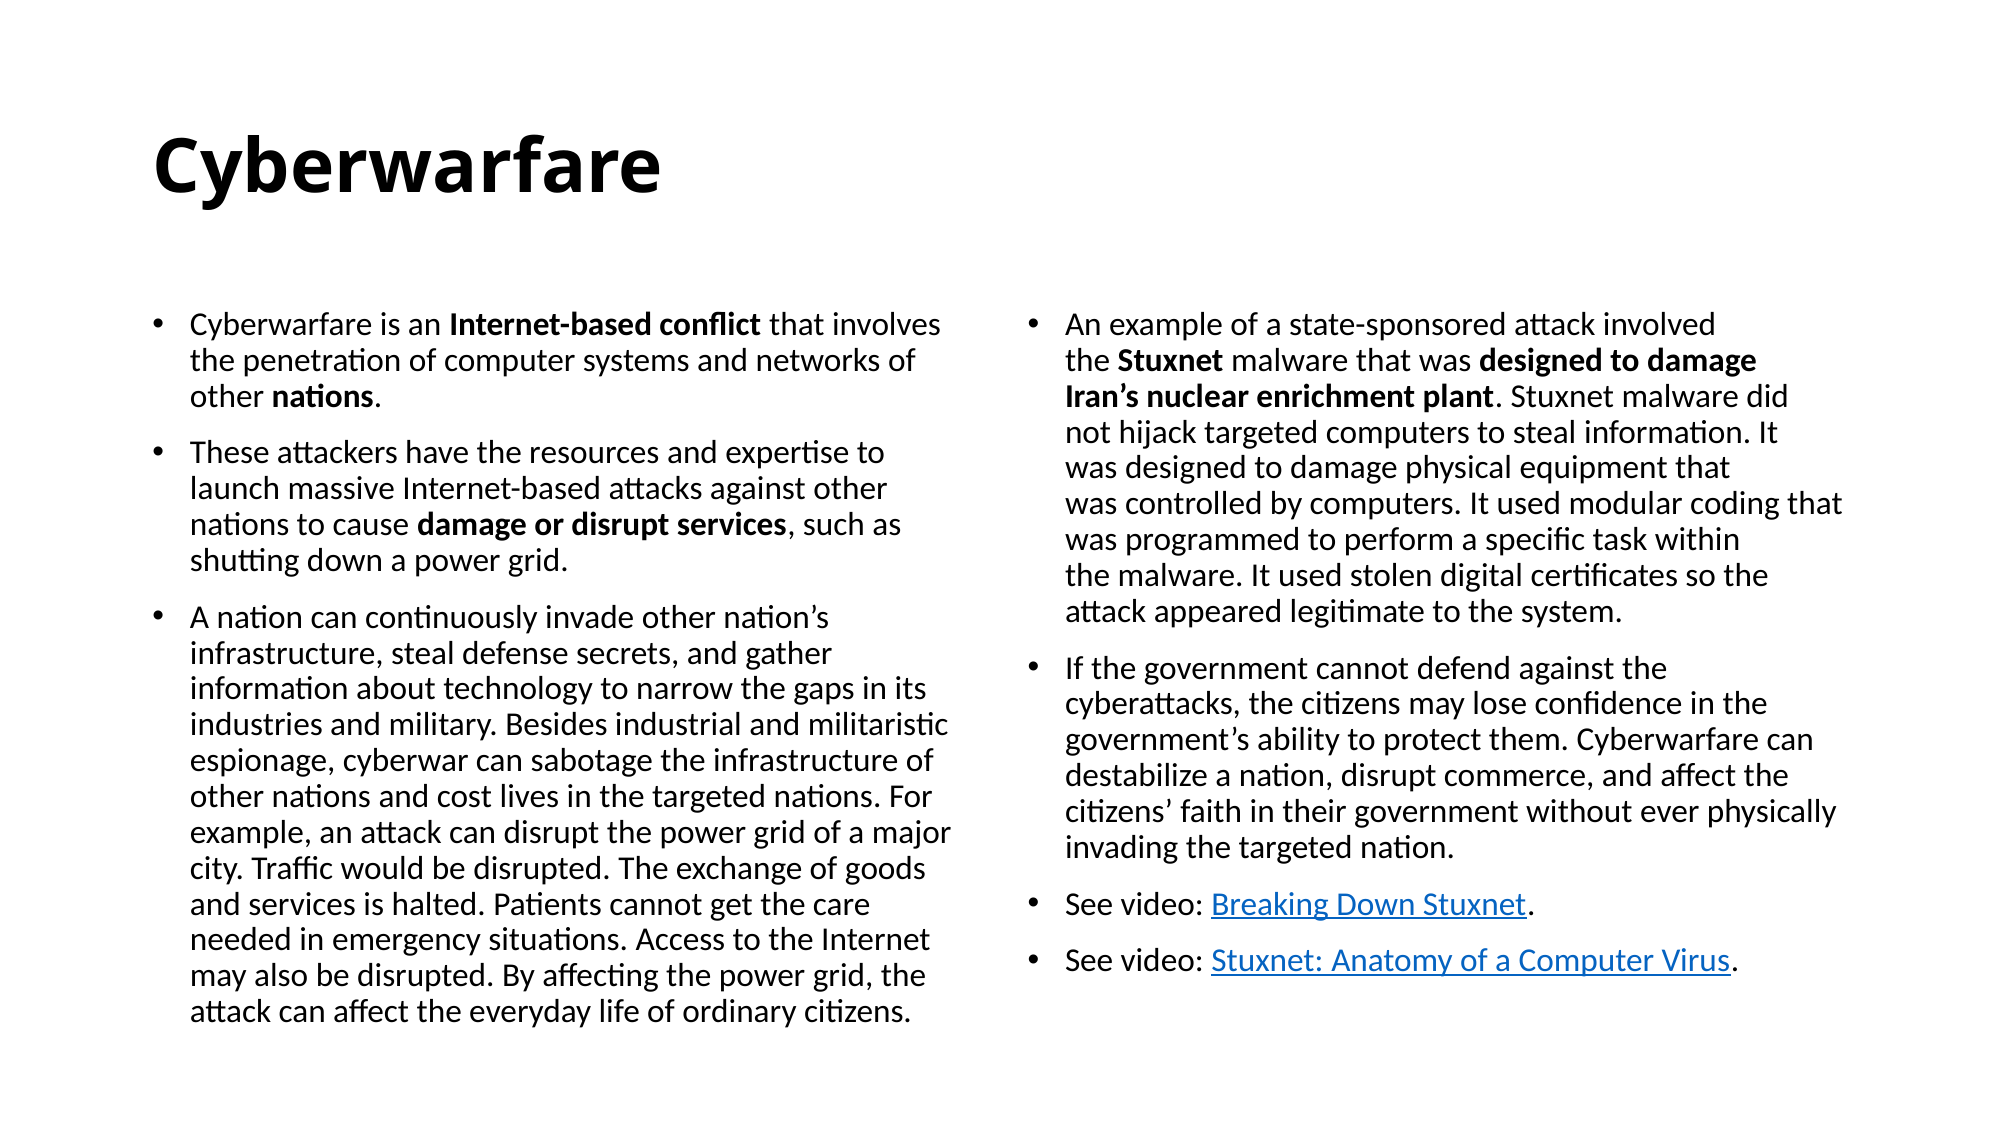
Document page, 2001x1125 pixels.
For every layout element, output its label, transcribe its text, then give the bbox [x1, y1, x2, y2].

list An example of a state-sponsored attack involved the Stuxnet malware that was designed to damage Iran’s nuclear enrichment plant. Stuxnet malware did not hijack targeted computers to steal information. It was designed to damage physical equipment that was controlled by computers. It used modular coding that was programmed to perform a specific task within the malware. It used stolen digital certificates so the attack appeared legitimate to the system. If the government cannot defend against the cyberattacks, the citizens may lose confidence in the government’s ability to protect them. Cyberwarfare can destabilize a nation, disrupt commerce, and affect the citizens’ faith in their government without ever physically invading the targeted nation. See video: Breaking Down Stuxnet. See video: Stuxnet: Anatomy of a Computer Virus. [1012, 299, 1863, 1125]
title Cyberwarfare [137, 59, 1863, 278]
list Cyberwarfare is an Internet-based conflict that involves the penetration of computer systems and networks of other nations. These attackers have the resources and expertise to launch massive Internet-based attacks against other nations to cause damage or disrupt services, such as shutting down a power grid. A nation can continuously invade other nation’s infrastructure, steal defense secrets, and gather information about technology to narrow the gaps in its industries and military. Besides industrial and militaristic espionage, cyberwar can sabotage the infrastructure of other nations and cost lives in the targeted nations. For example, an attack can disrupt the power grid of a major city. Traffic would be disrupted. The exchange of goods and services is halted. Patients cannot get the care needed in emergency situations. Access to the Internet may also be disrupted. By affecting the power grid, the attack can affect the everyday life of ordinary citizens. [137, 299, 988, 1125]
